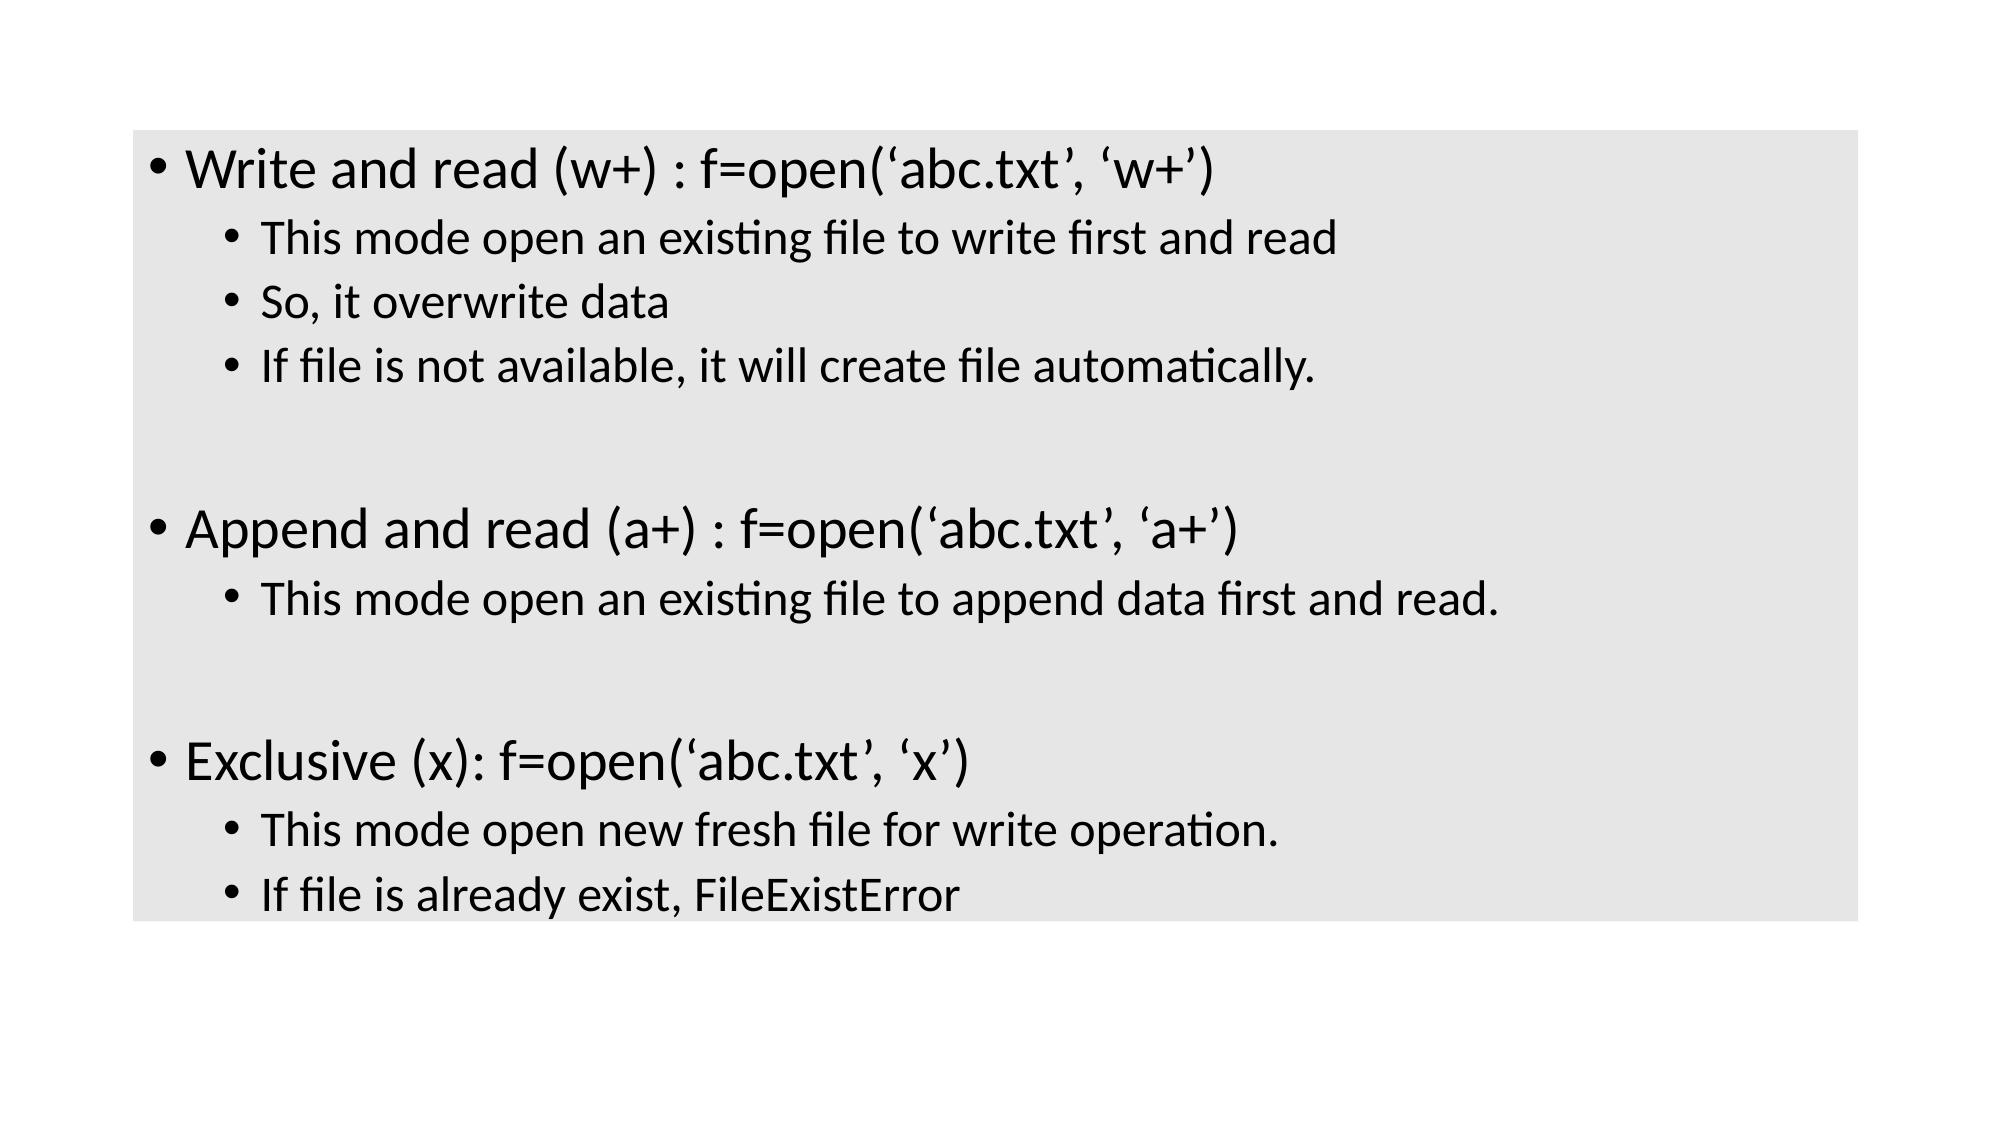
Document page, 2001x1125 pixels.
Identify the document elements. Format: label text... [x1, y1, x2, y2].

list Write and read (w+) : f=open(‘abc.txt’, ‘w+’) This mode open an existing file to write first and read So, it overwrite data If file is not available, it will create file automatically. Append and read (a+) : f=open(‘abc.txt’, ‘a+’) This mode open an existing file to append data first and read. Exclusive (x): f=open(‘abc.txt’, ‘x’) This mode open new fresh file for write operation. If file is already exist, FileExistError [133, 130, 1859, 922]
